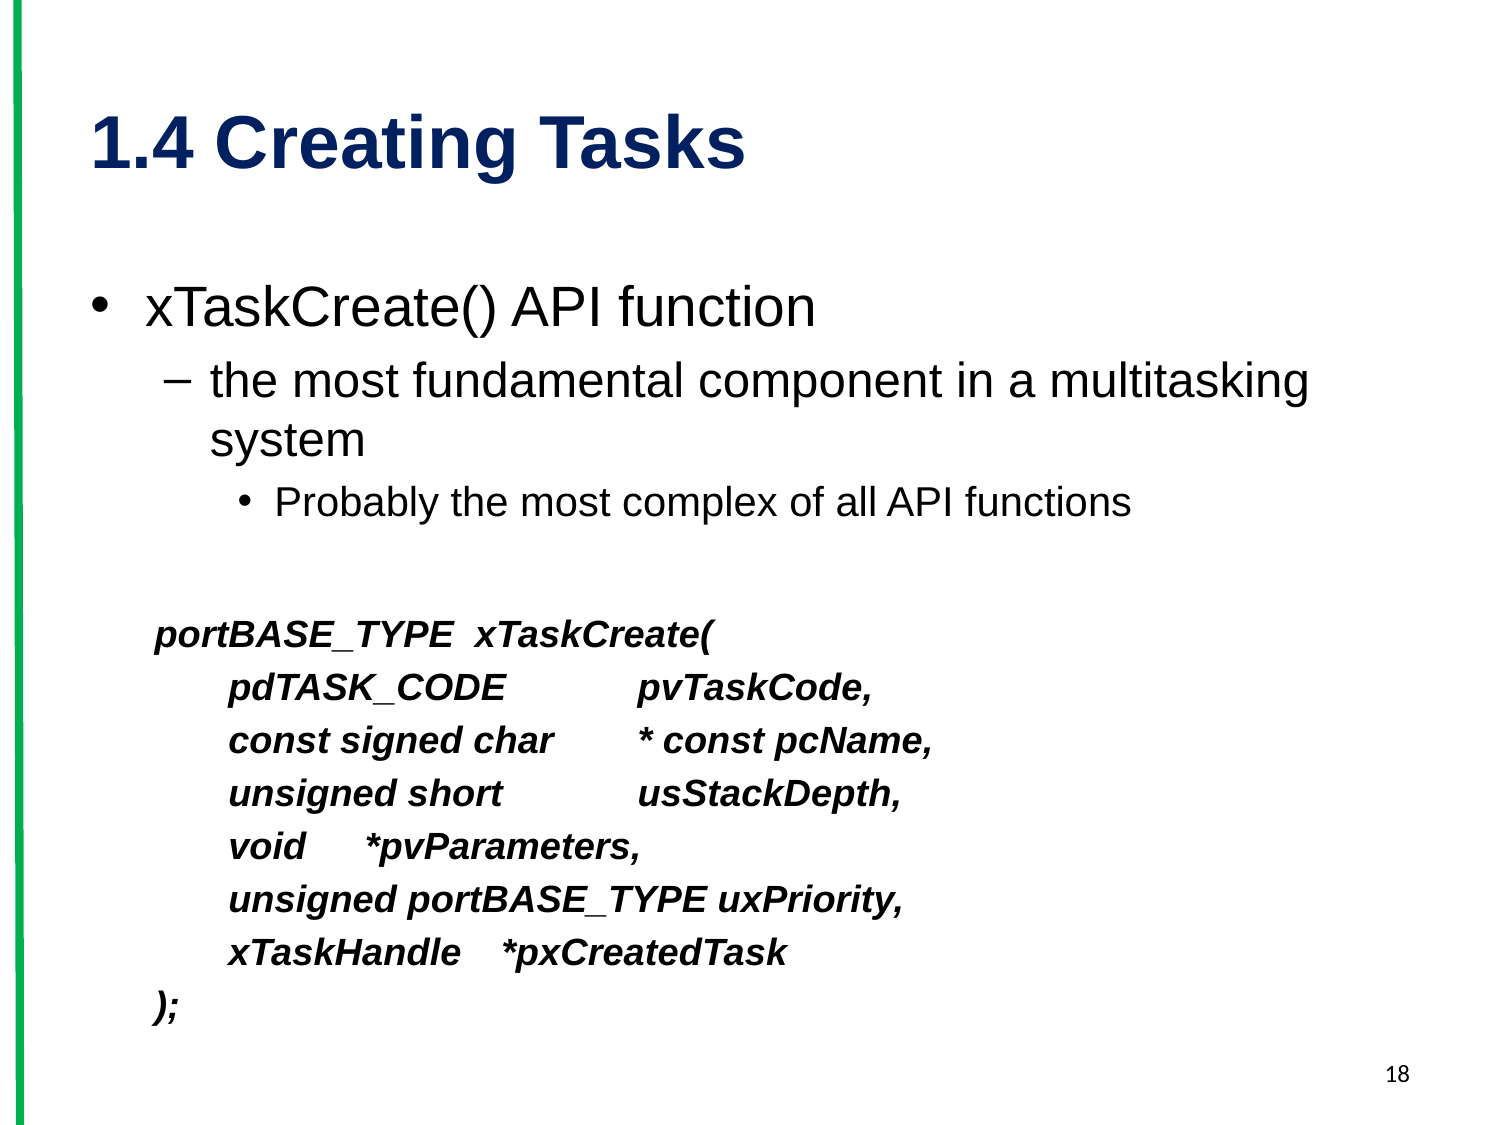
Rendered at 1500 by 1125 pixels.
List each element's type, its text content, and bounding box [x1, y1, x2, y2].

title 1.4 Creating Tasks [75, 45, 1425, 233]
slide_number 18 [1074, 1042, 1425, 1103]
list xTaskCreate() API function the most fundamental component in a multitasking system Probably the most complex of all API functions portBASE_TYPE xTaskCreate( pdTASK_CODE pvTaskCode, const signed char * const pcName, unsigned short usStackDepth, void *pvParameters, unsigned portBASE_TYPE uxPriority, xTaskHandle *pxCreatedTask ); [75, 262, 1388, 1038]
